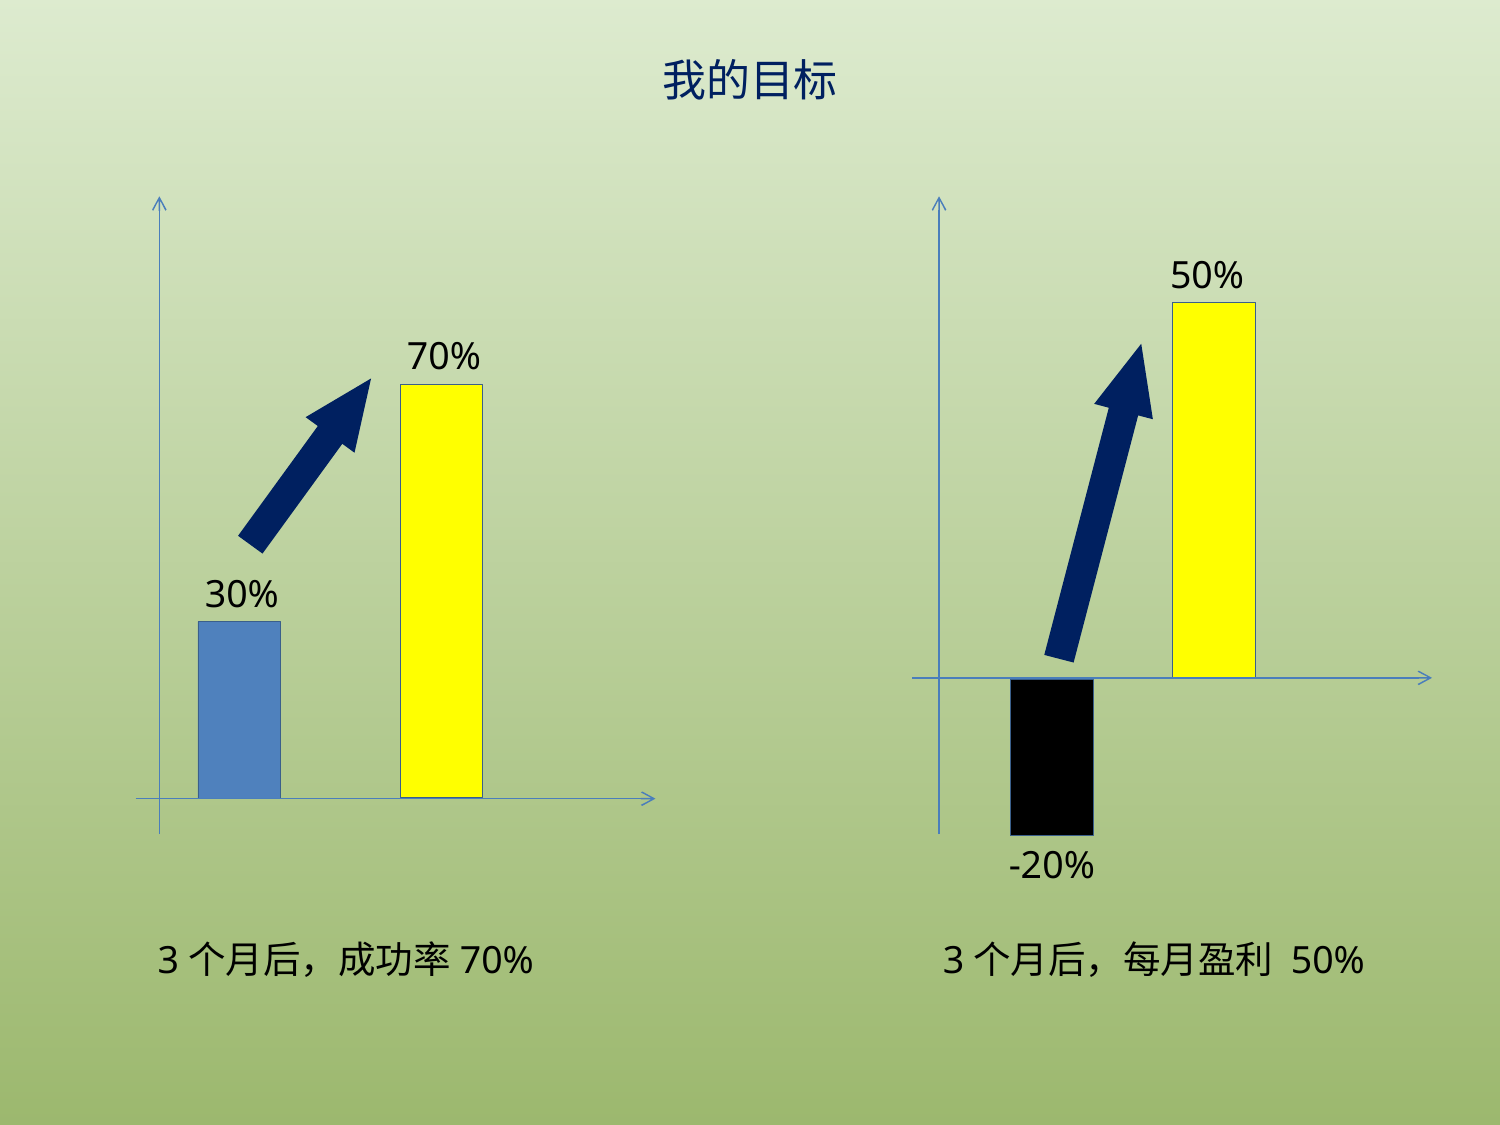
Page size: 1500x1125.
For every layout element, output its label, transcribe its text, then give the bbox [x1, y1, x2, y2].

text_box [1042, 341, 1155, 665]
text_box [235, 381, 372, 556]
text_box [1170, 304, 1257, 677]
text_box 3个月后，每月盈利 50% [928, 928, 1380, 989]
text_box 3个月后，成功率70% [143, 928, 549, 989]
text_box [1008, 686, 1095, 833]
text_box 50% [1155, 243, 1259, 304]
title 我的目标 [74, 44, 1426, 114]
text_box -20% [993, 833, 1110, 894]
text_box 30% [163, 562, 324, 623]
text_box [196, 623, 282, 798]
text_box 70% [362, 324, 526, 385]
text_box [398, 385, 485, 798]
